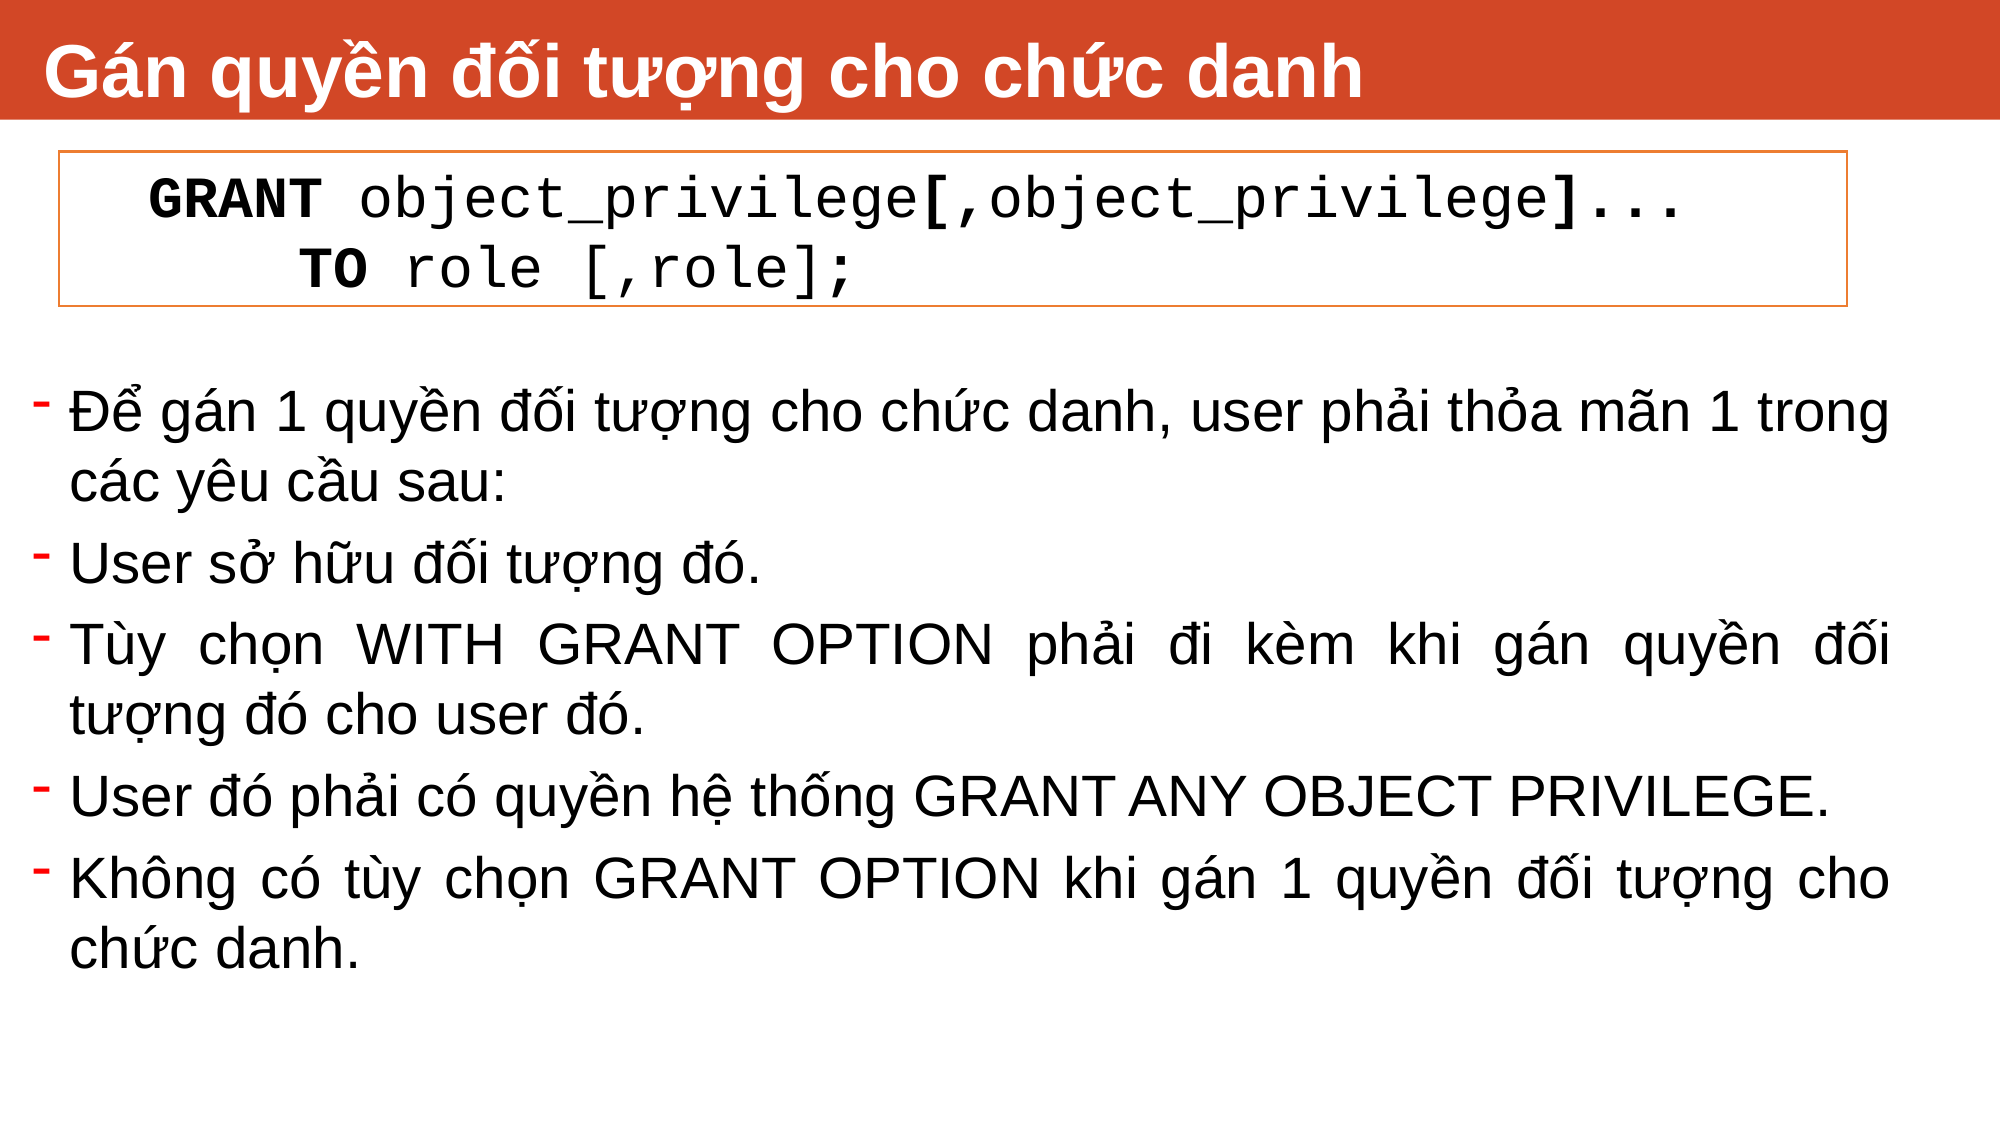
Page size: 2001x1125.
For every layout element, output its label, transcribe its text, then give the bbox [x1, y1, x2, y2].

text_box Để gán 1 quyền đối tượng cho chức danh, user phải thỏa mãn 1 trong các yêu cầu sau: User sở hữu đối tượng đó. Tùy chọn WITH GRANT OPTION phải đi kèm khi gán quyền đối tượng đó cho user đó. User đó phải có quyền hệ thống GRANT ANY OBJECT PRIVILEGE. Không có tùy chọn GRANT OPTION khi gán 1 quyền đối tượng cho chức danh. [10, 370, 1896, 982]
title Gán quyền đối tượng cho chức danh [28, 0, 1970, 120]
text_box GRANT object_privilege[,object_privilege]... TO role [,role]; [58, 150, 1848, 307]
